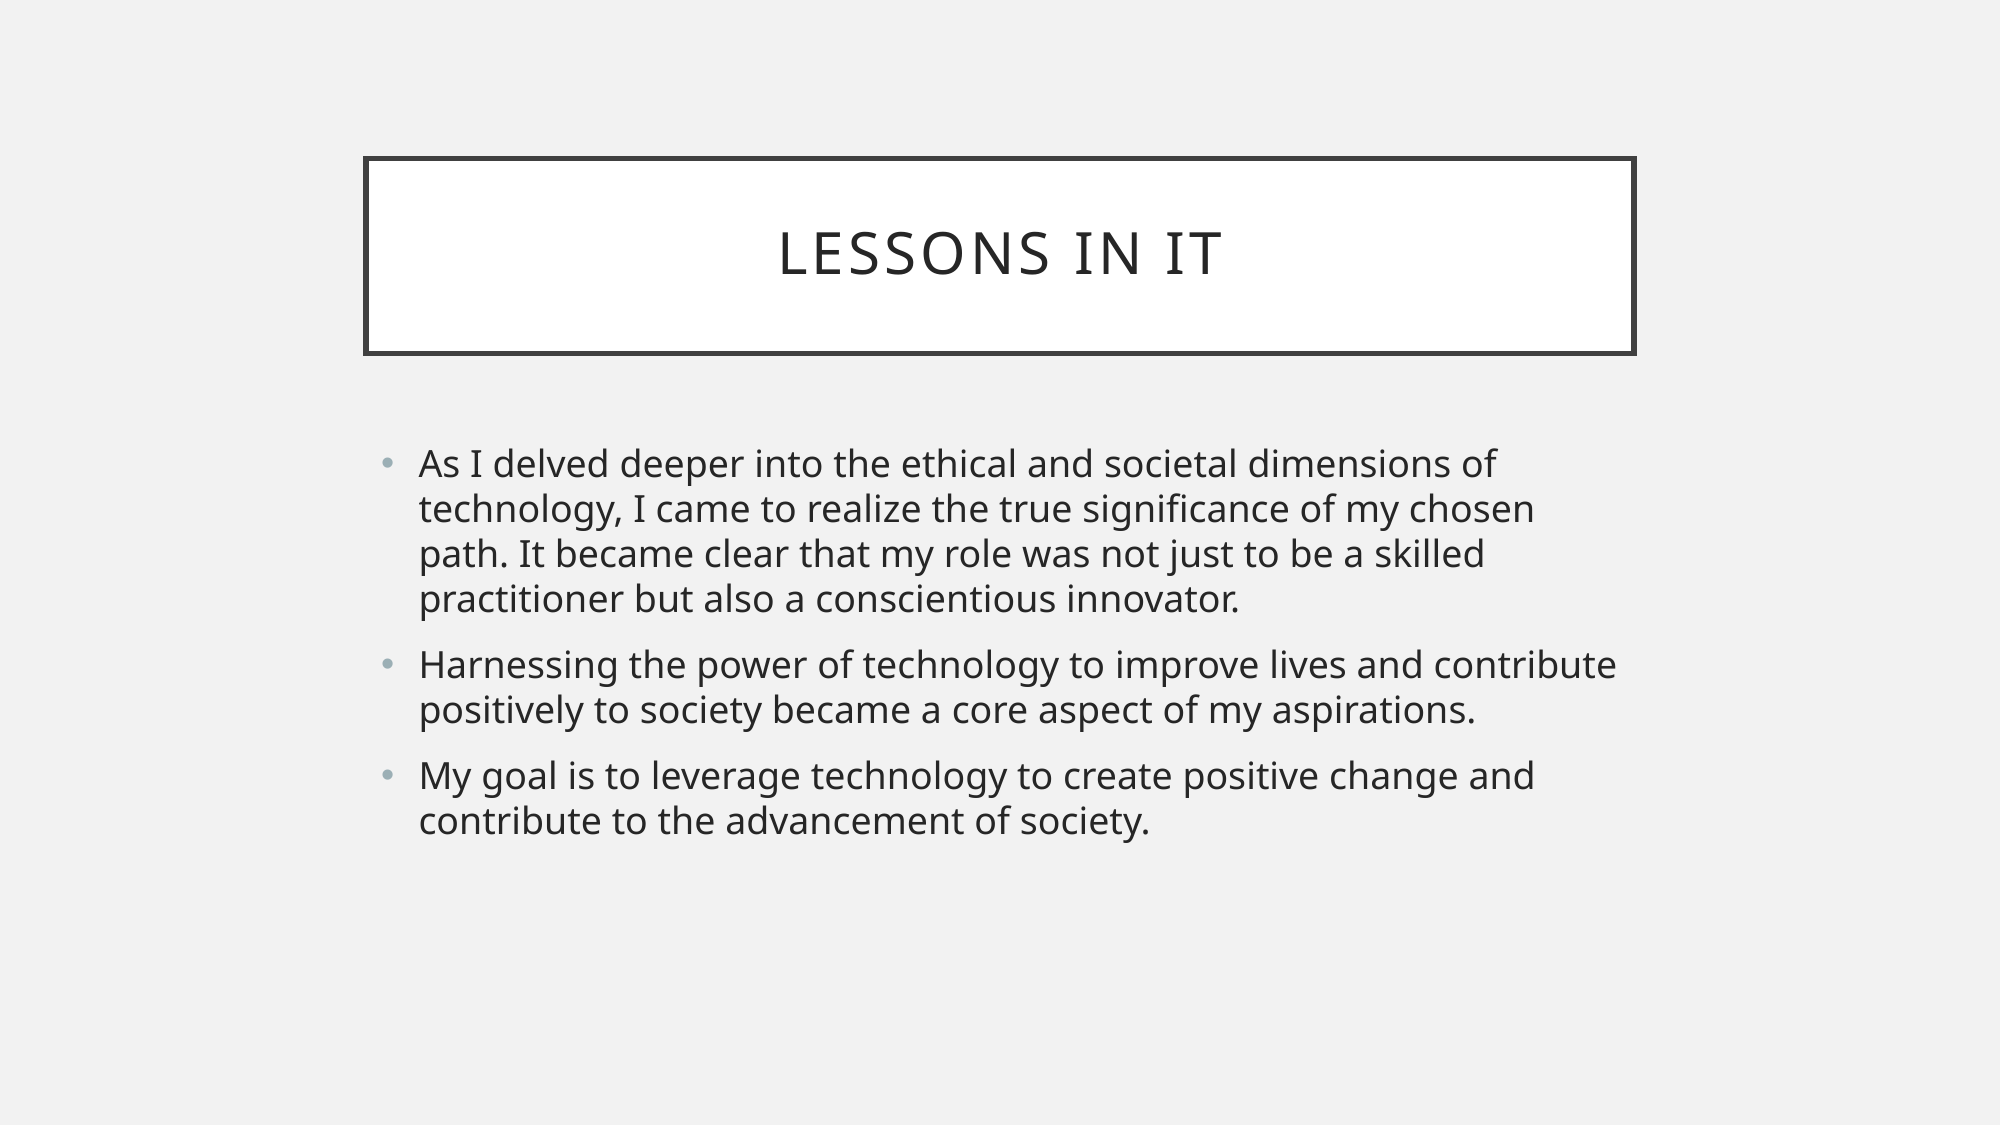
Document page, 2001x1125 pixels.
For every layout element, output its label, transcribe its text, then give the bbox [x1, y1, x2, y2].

list As I delved deeper into the ethical and societal dimensions of technology, I came to realize the true significance of my chosen path. It became clear that my role was not just to be a skilled practitioner but also a conscientious innovator. Harnessing the power of technology to improve lives and contribute positively to society became a core aspect of my aspirations. My goal is to leverage technology to create positive change and contribute to the advancement of society. [366, 432, 1634, 942]
title LESSONS IN IT [363, 156, 1637, 356]
